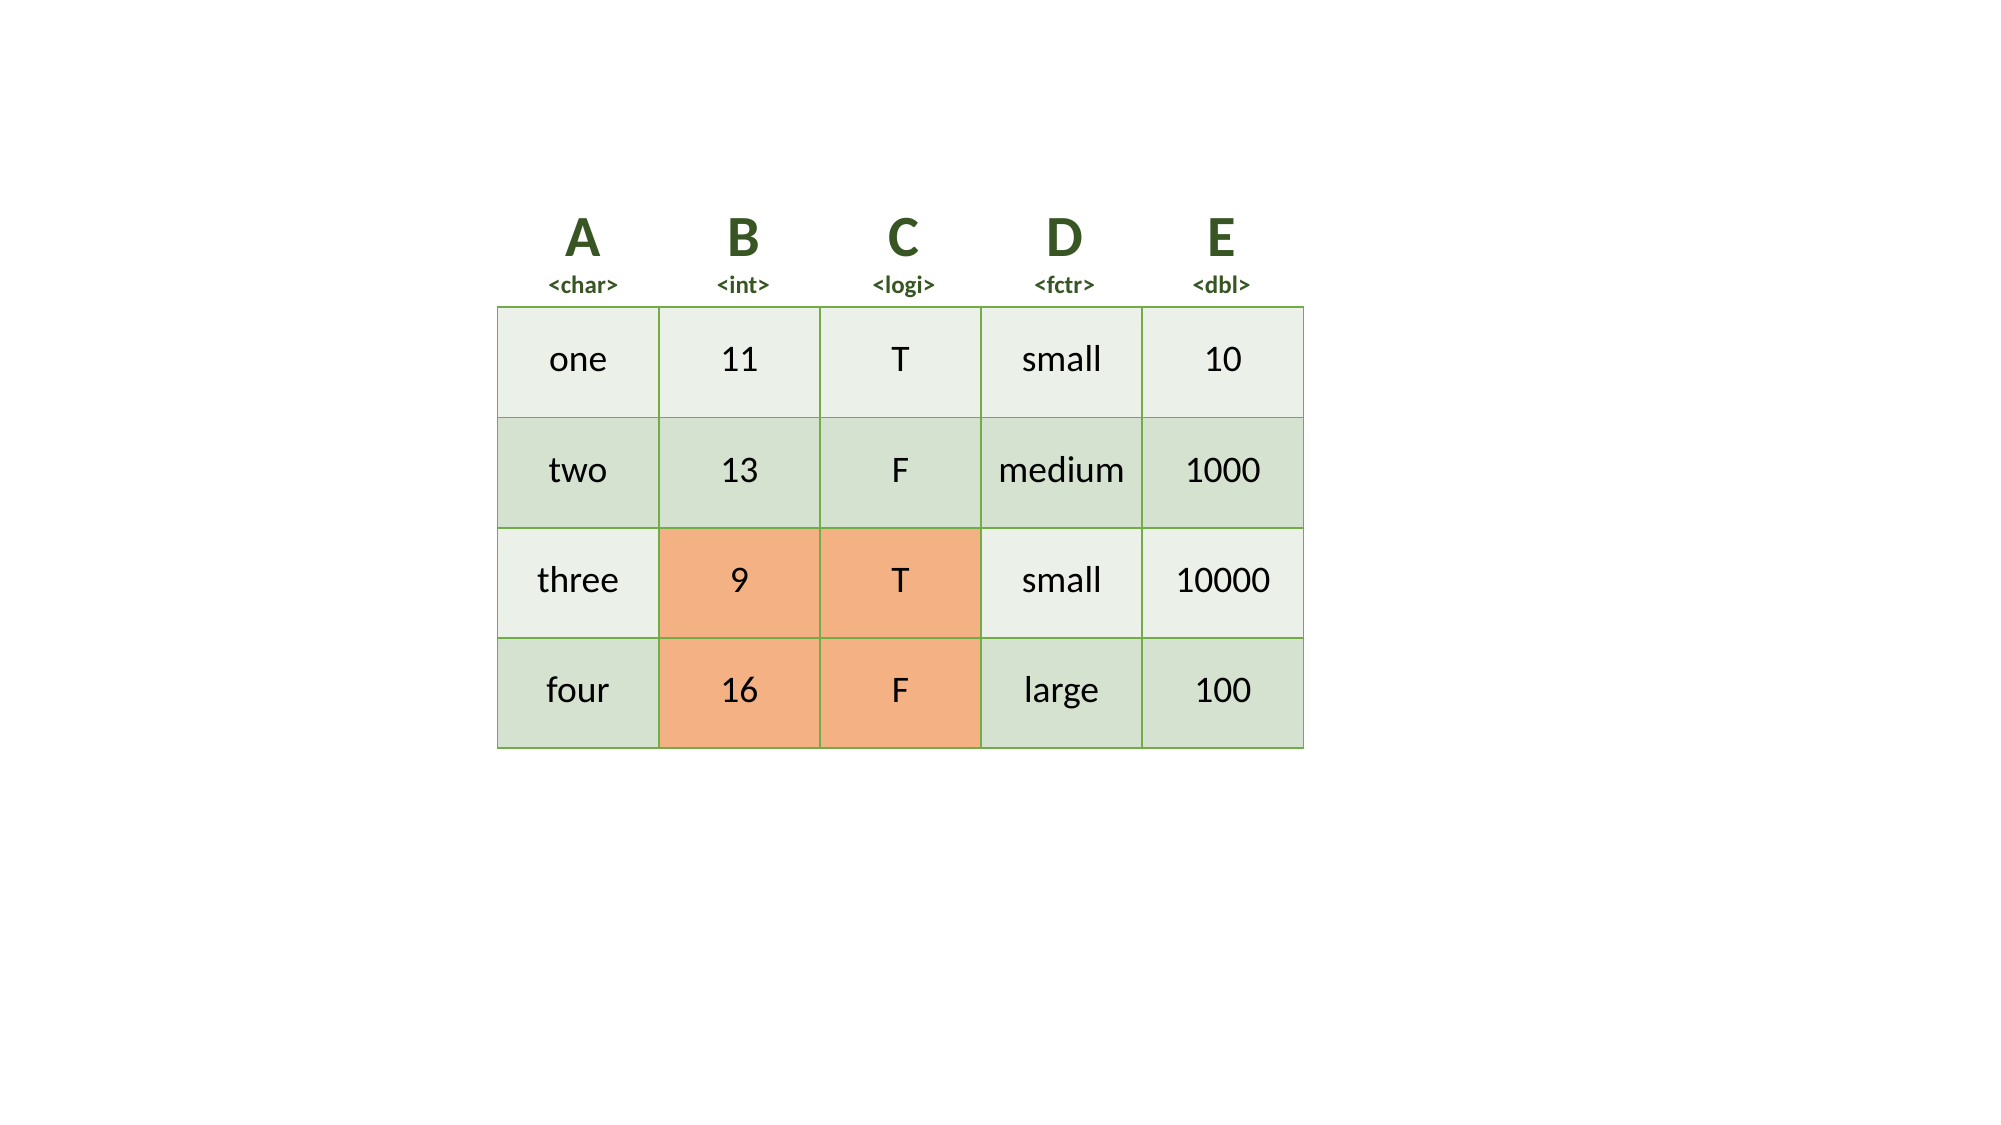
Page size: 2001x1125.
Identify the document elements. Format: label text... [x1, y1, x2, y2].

text_box A <char> [530, 191, 637, 306]
table_cell four [498, 639, 658, 747]
table_header small [982, 308, 1141, 417]
table_header T [821, 308, 980, 417]
table_cell F [821, 418, 980, 527]
table_cell 16 [660, 639, 819, 747]
text_box D <fctr> [1012, 191, 1118, 306]
text_box B <int> [690, 191, 797, 306]
table_cell 9 [660, 529, 819, 637]
table_header one [498, 308, 658, 417]
table_header 11 [660, 308, 819, 417]
table_cell 10000 [1143, 529, 1303, 637]
table_header 10 [1143, 308, 1303, 417]
text_box C <logi> [851, 191, 957, 306]
table_cell medium [982, 418, 1141, 527]
table_cell large [982, 639, 1141, 747]
table_cell T [821, 529, 980, 637]
table_cell small [982, 529, 1141, 637]
table_cell 13 [660, 418, 819, 527]
table_cell two [498, 418, 658, 527]
table_cell 1000 [1143, 418, 1303, 527]
table_cell F [821, 639, 980, 747]
text_box E <dbl> [1175, 191, 1268, 306]
table_cell 100 [1143, 639, 1303, 747]
table_cell three [498, 529, 658, 637]
